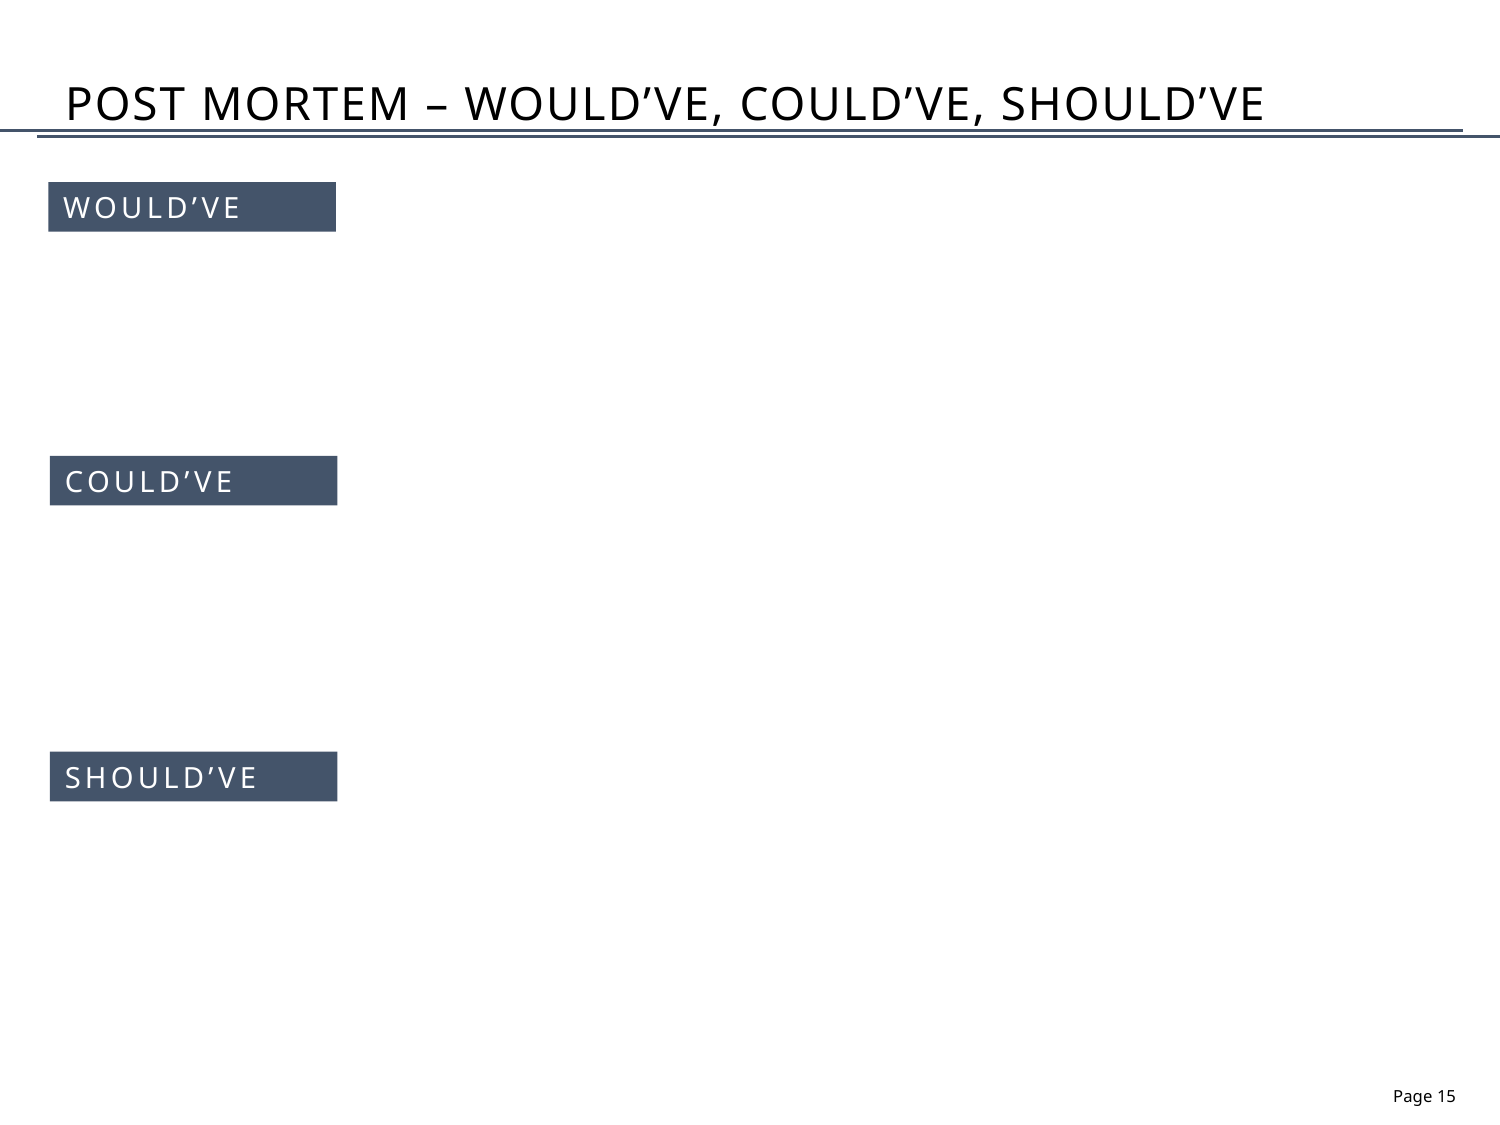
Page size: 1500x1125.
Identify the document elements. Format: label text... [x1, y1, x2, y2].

text_box WOULD’VE [46, 180, 338, 234]
title Post mortem – WOULD’VE, COULD’VE, SHOULD’VE [49, 6, 1451, 138]
text_box COULD’VE [48, 454, 339, 507]
text_box SHOULD’VE [48, 750, 339, 803]
